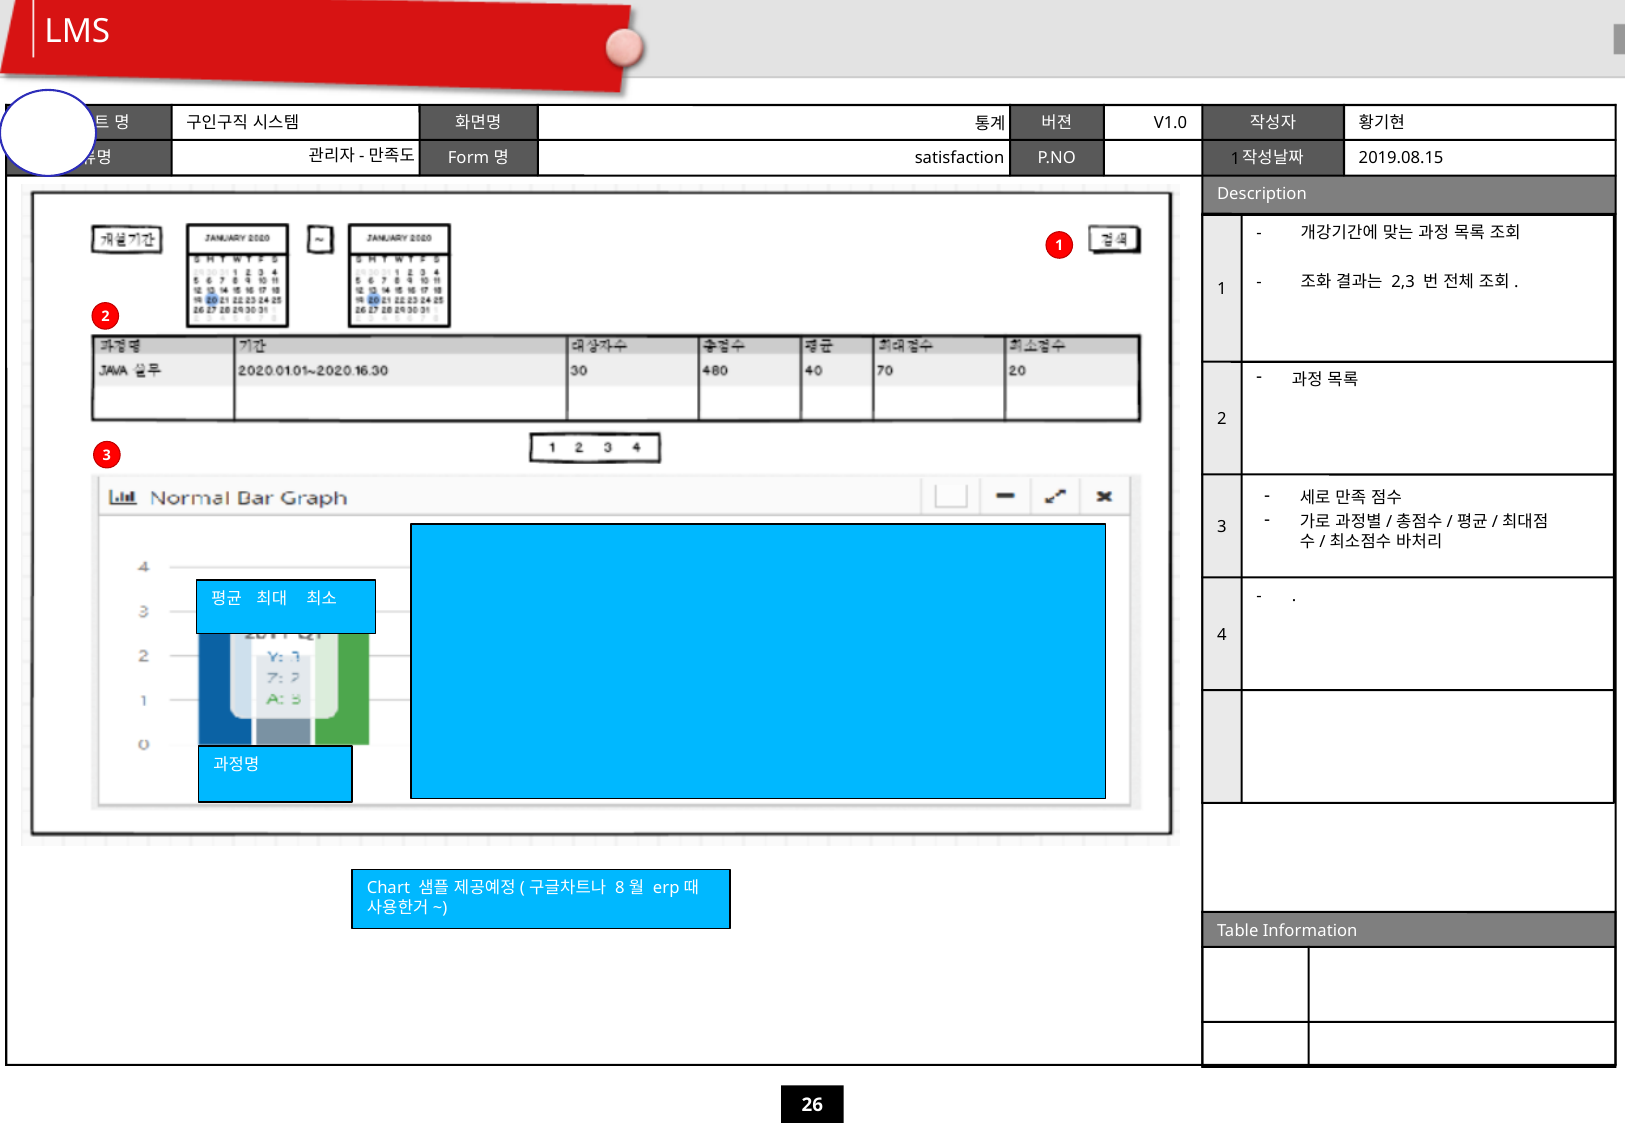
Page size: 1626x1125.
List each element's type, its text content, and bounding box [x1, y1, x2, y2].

text_box Chart 샘플 제공예정(구글차트나 8월 erp때 사용한거~) [351, 869, 730, 929]
text_box satisfaction [539, 141, 1011, 173]
text_box 관리자 [0, 88, 98, 177]
text_box 통계 [539, 103, 1012, 142]
text_box LMS [29, 0, 597, 57]
text_box 1 [1105, 140, 1247, 176]
picture [21, 184, 1180, 846]
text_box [1202, 911, 1616, 1067]
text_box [1202, 214, 1614, 803]
picture [0, 0, 1625, 110]
text_box 관리자-만족도 [174, 137, 422, 173]
